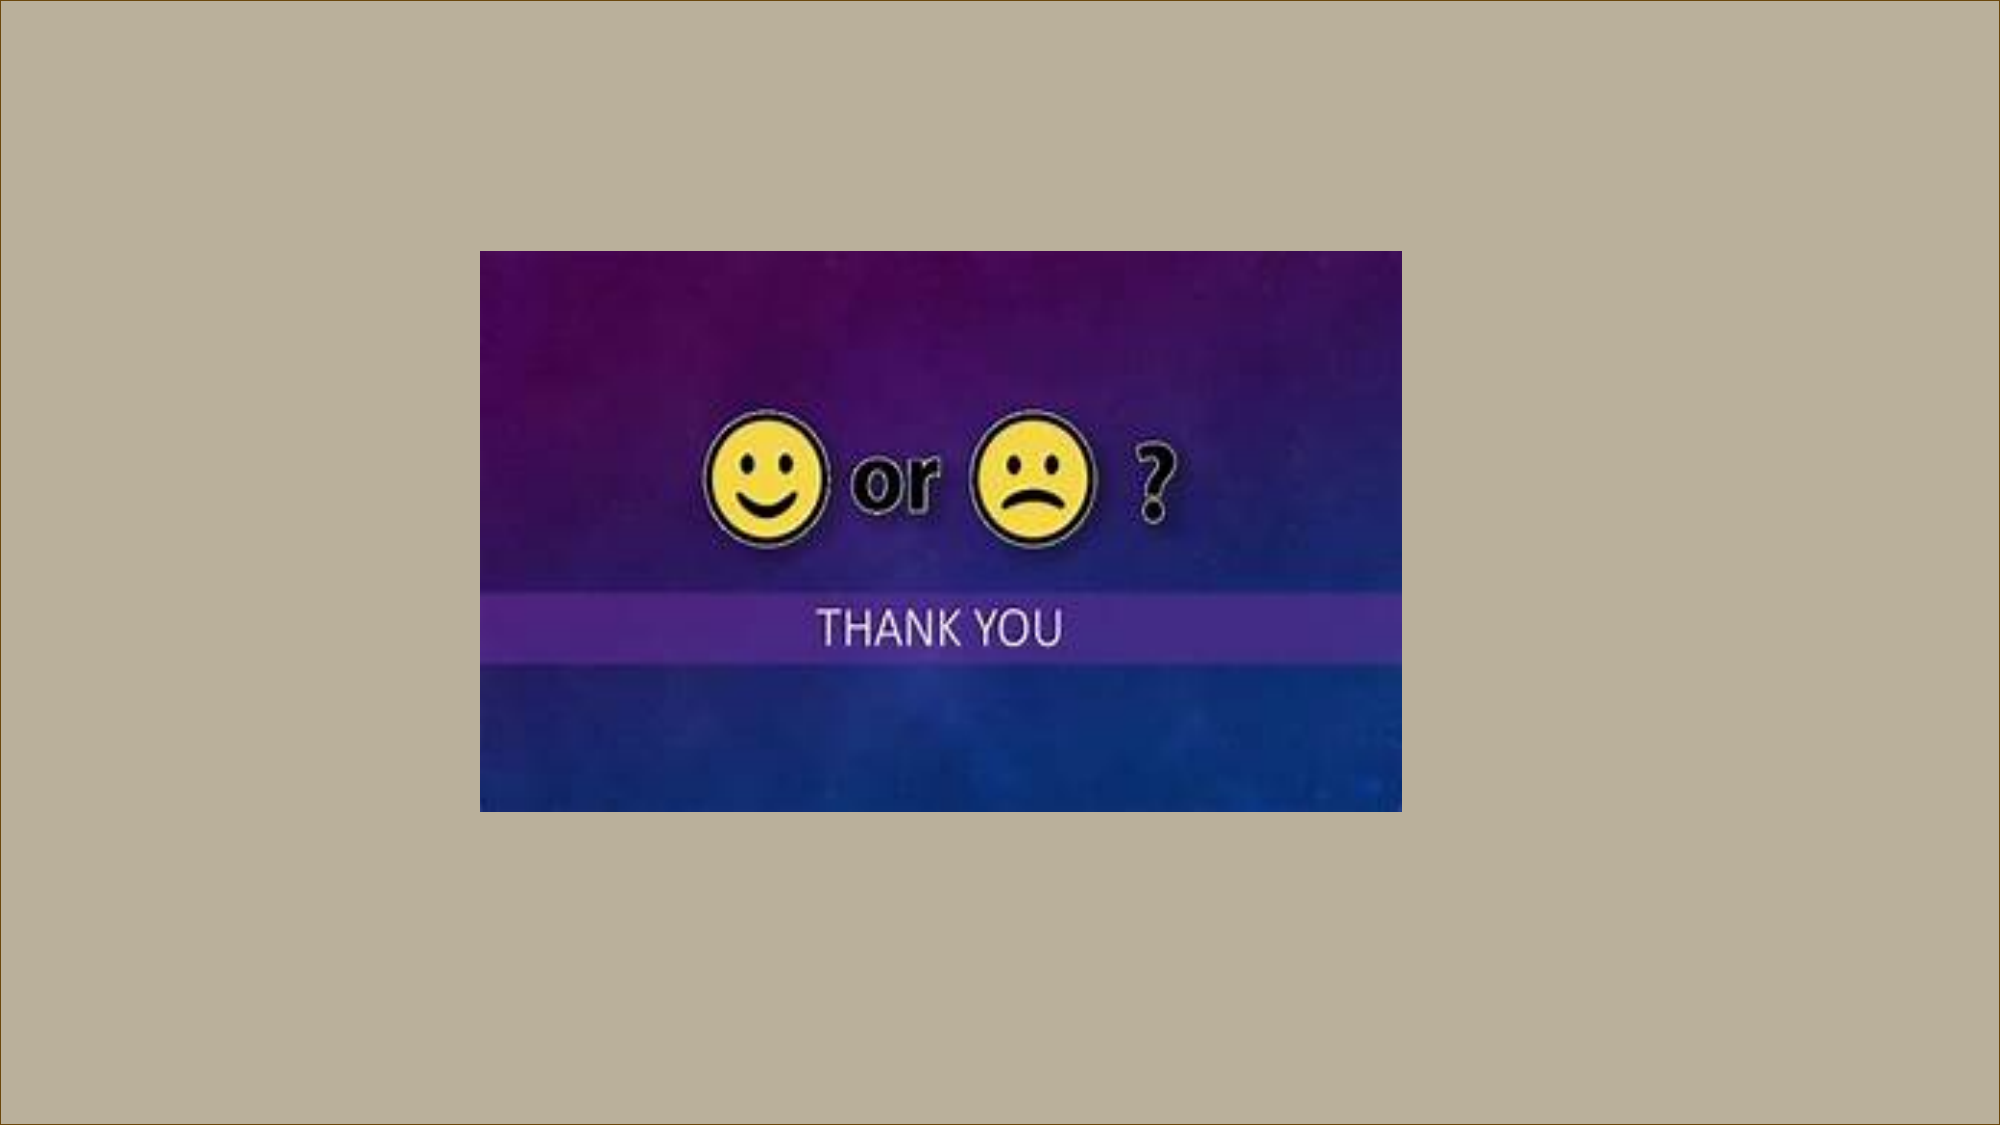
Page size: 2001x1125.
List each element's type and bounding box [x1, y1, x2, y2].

text_box [0, 0, 2000, 1125]
picture [480, 251, 1402, 812]
